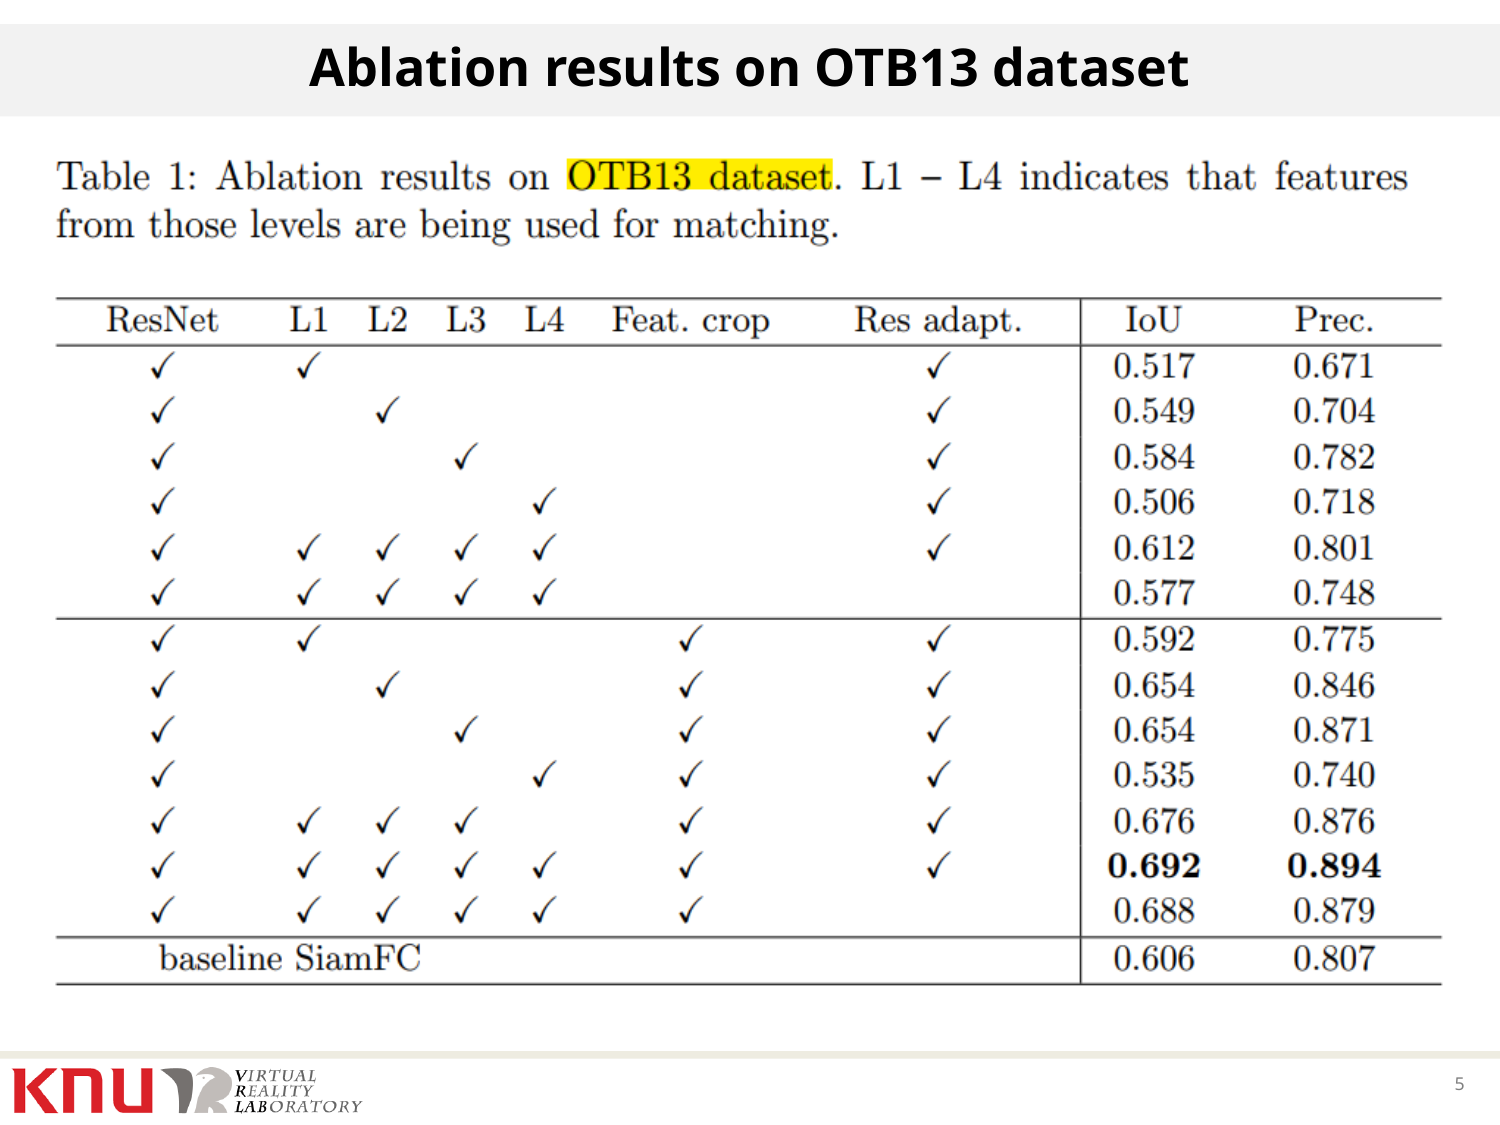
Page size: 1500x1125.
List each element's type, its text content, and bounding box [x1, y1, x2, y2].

title Ablation results on OTB13 dataset [75, 7, 1425, 124]
picture [11, 1067, 363, 1114]
picture [35, 148, 1465, 1001]
